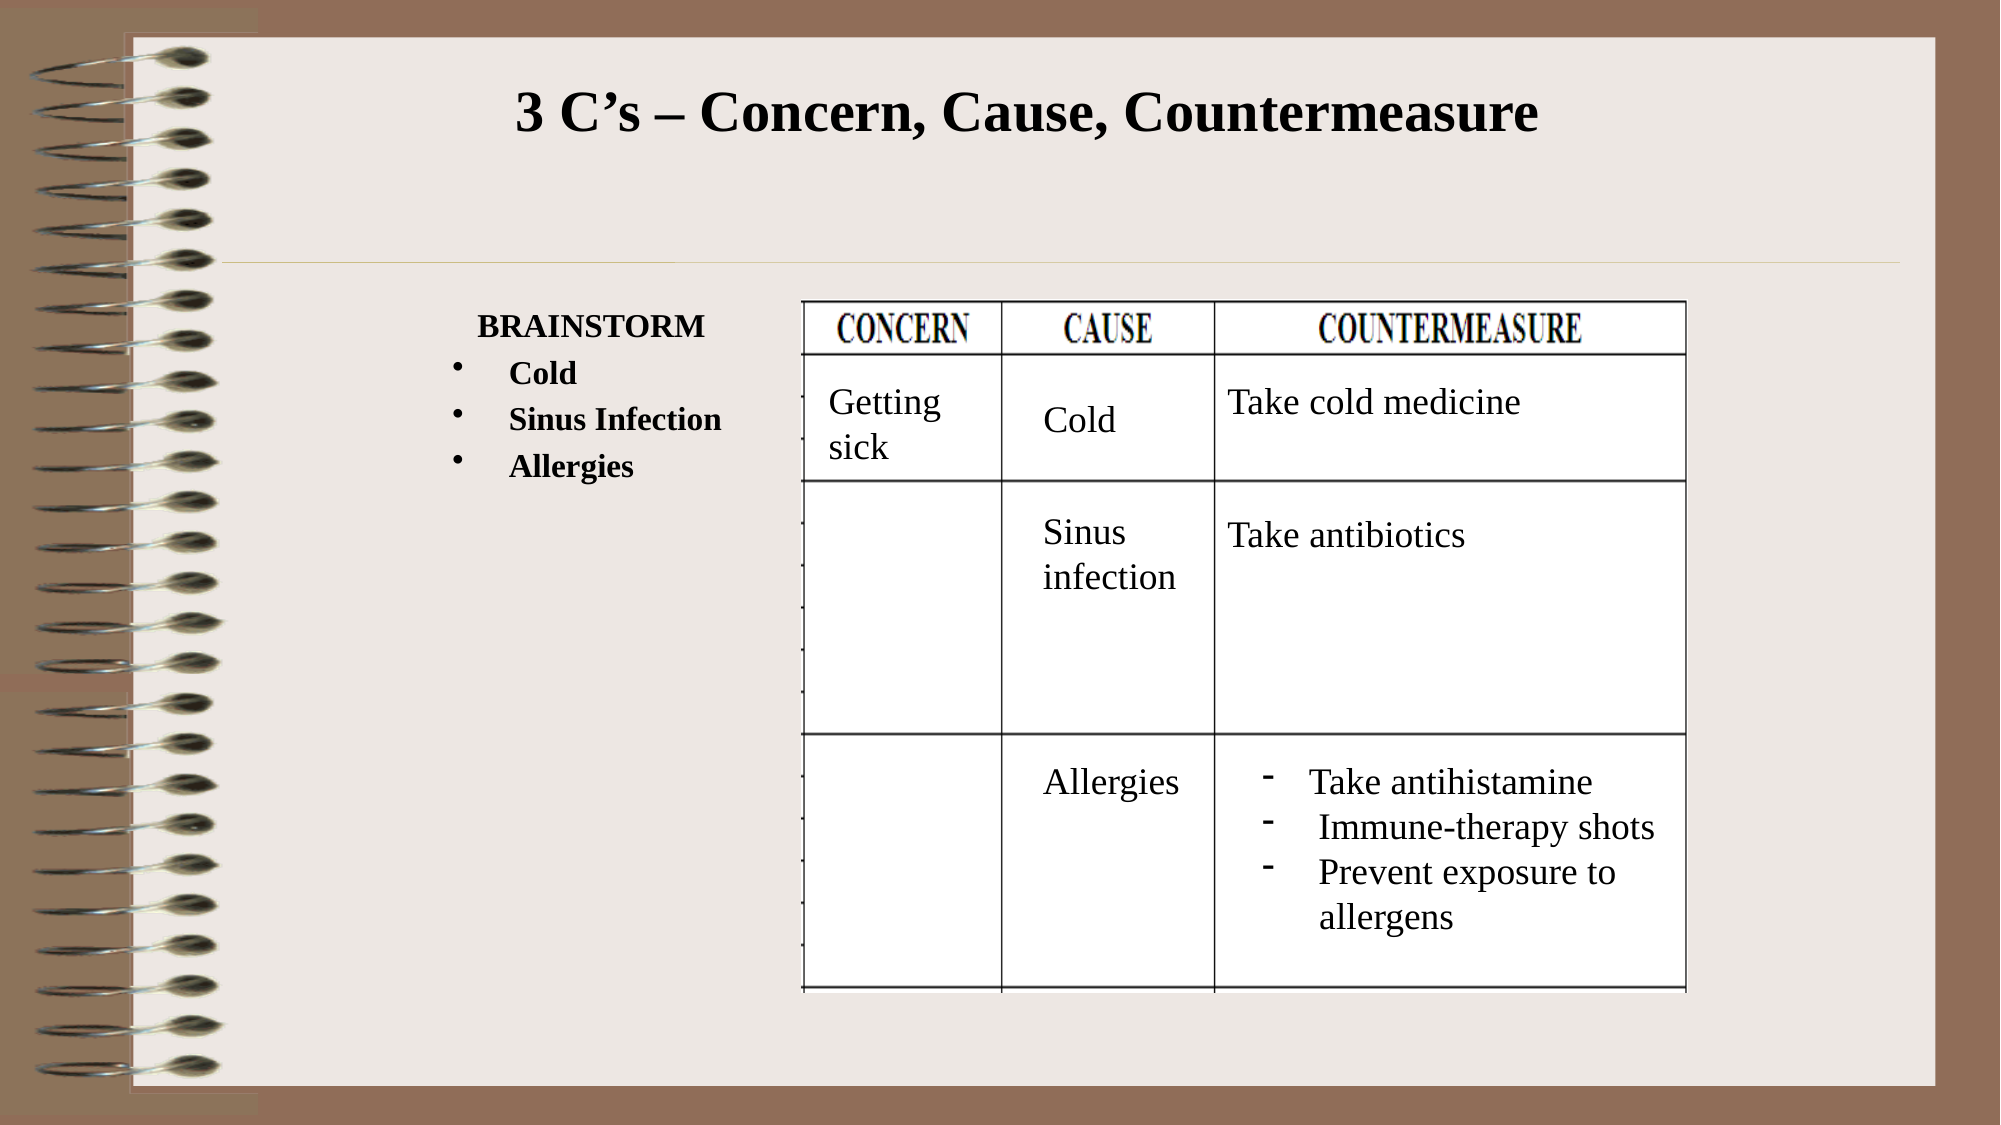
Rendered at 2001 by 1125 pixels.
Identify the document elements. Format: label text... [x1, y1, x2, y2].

picture [0, 8, 259, 674]
list BRAINSTORM Cold Sinus Infection Allergies [437, 296, 767, 972]
text_box 3 C’s – Concern, Cause, Countermeasure [500, 66, 1555, 151]
picture [0, 692, 259, 1115]
picture [800, 299, 1688, 994]
